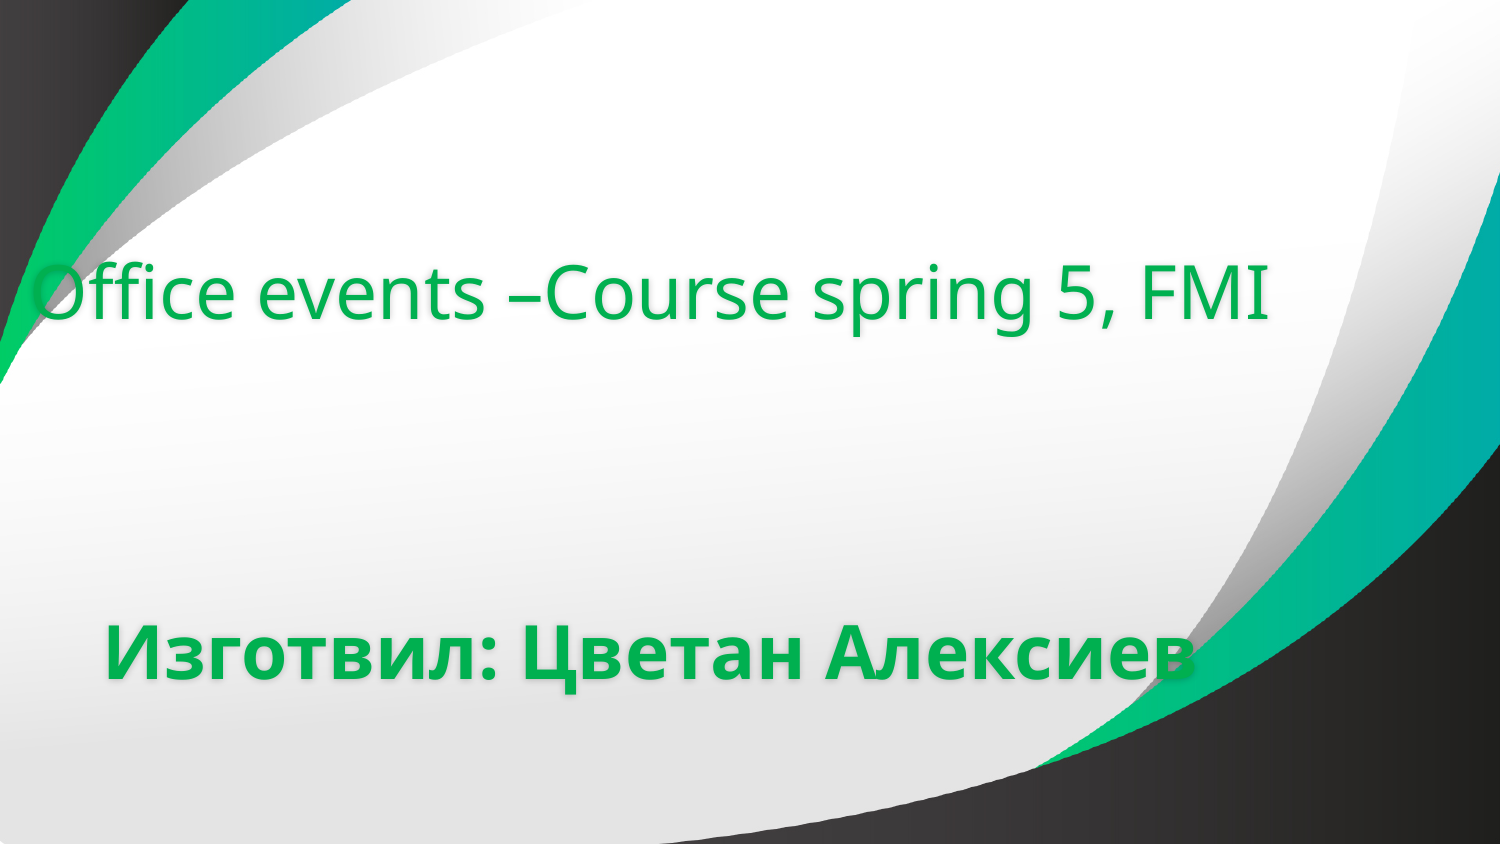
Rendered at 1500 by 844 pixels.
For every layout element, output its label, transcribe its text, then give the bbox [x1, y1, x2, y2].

title Office events –Course spring 5, FMI Изготвил: Цветан Алексиев [0, 301, 1376, 638]
picture [0, 0, 1500, 844]
